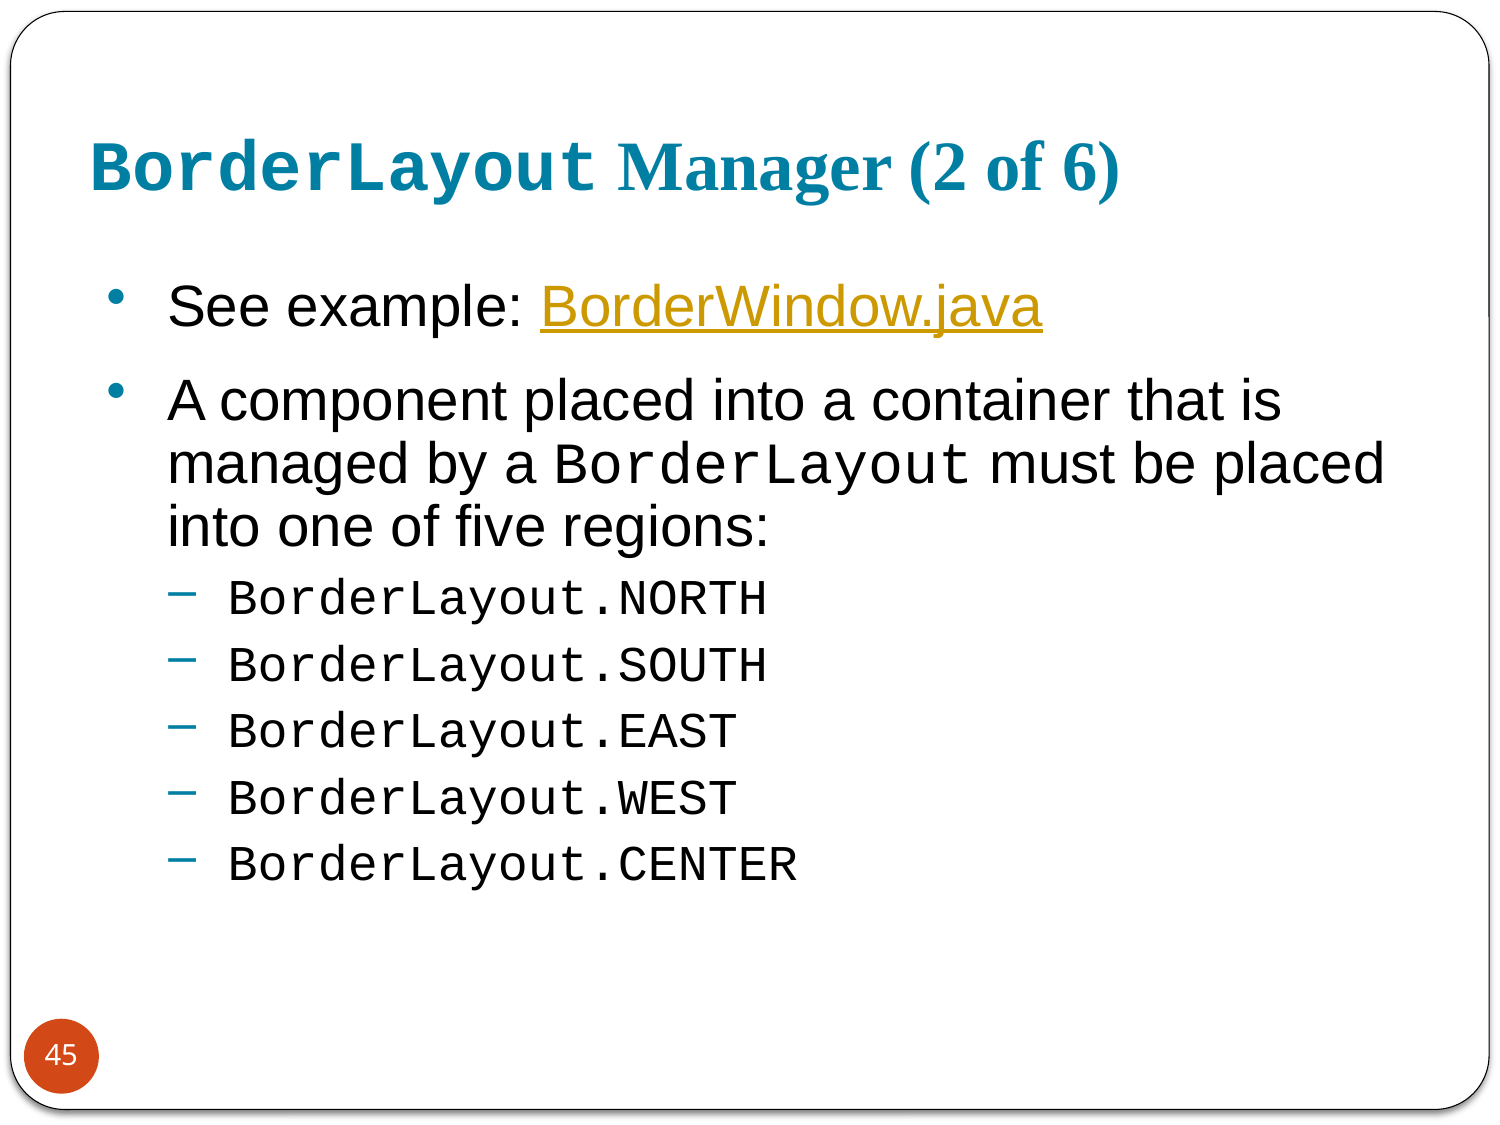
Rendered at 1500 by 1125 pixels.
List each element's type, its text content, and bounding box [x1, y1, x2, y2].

list See example: BorderWindow.java A component placed into a container that is managed by a BorderLayout must be placed into one of five regions: BorderLayout.NORTH BorderLayout.SOUTH BorderLayout.EAST BorderLayout.WEST BorderLayout.CENTER [75, 268, 1425, 1011]
title BorderLayout Manager (2 of 6) [75, 39, 1425, 220]
slide_number 45 [23, 1018, 99, 1094]
